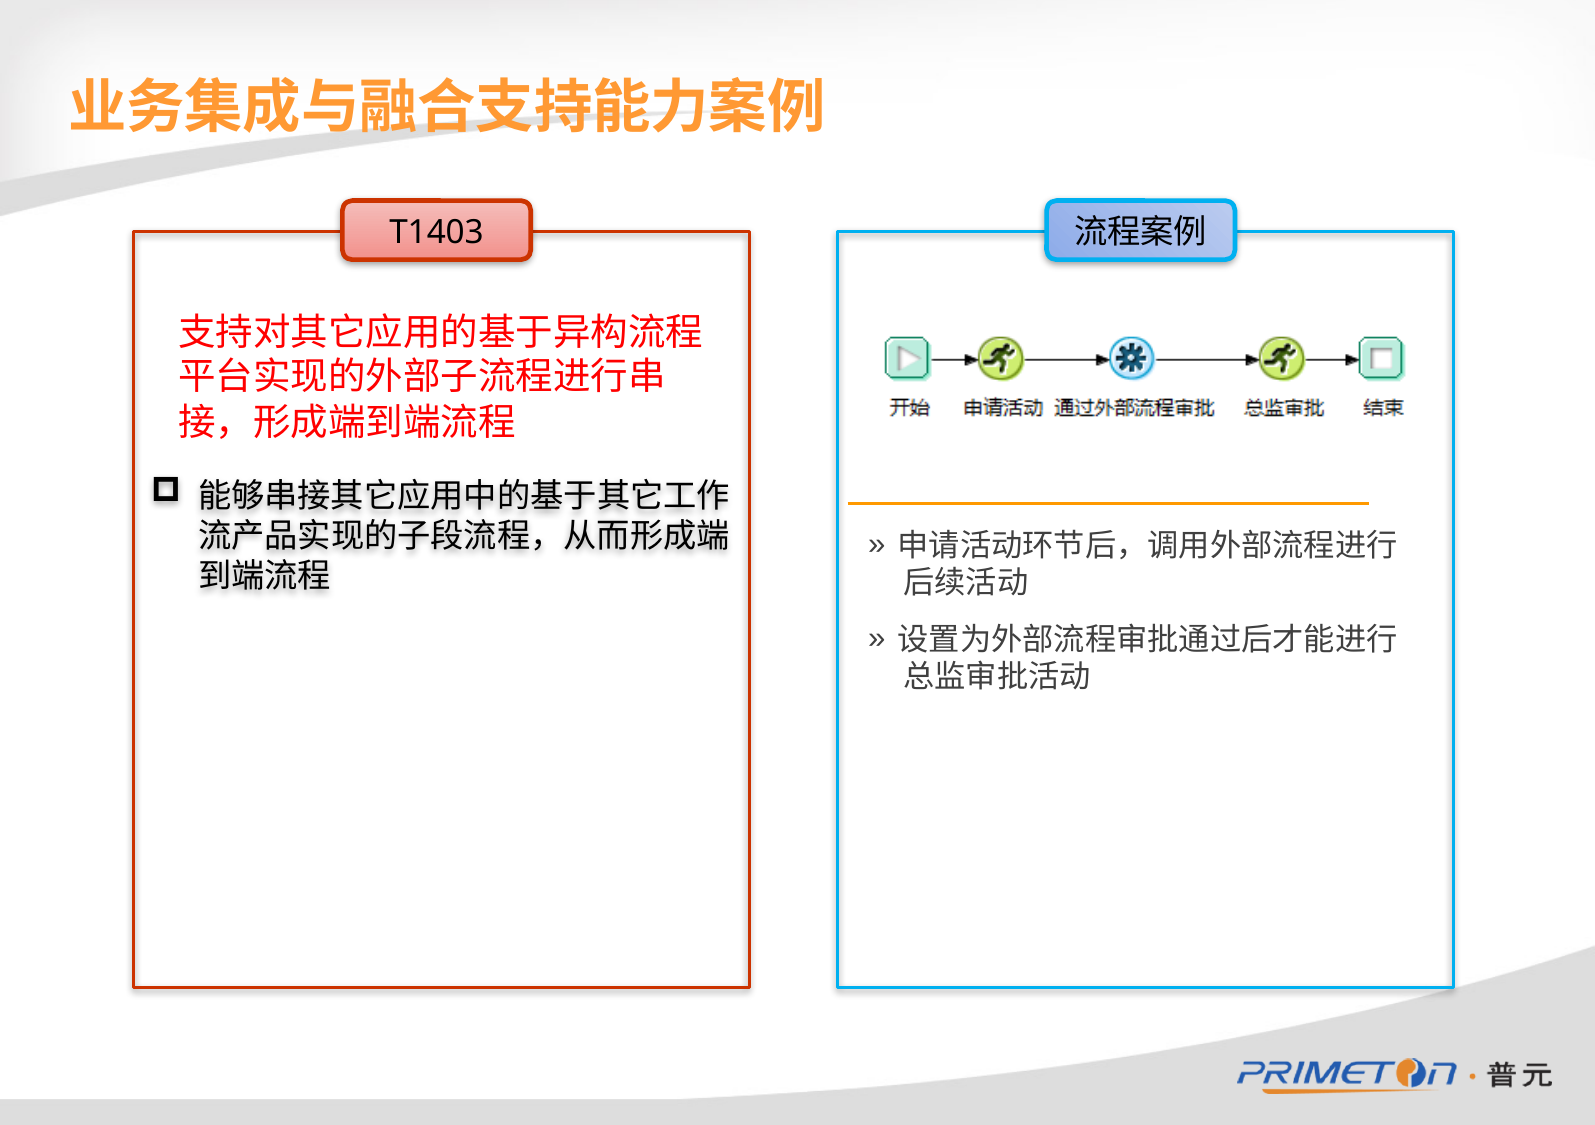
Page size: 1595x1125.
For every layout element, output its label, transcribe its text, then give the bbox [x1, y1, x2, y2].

text_box 设置为外部流程审批通过后才能进行 总监审批活动 [853, 611, 1413, 702]
picture [0, 0, 1595, 1125]
text_box 能够串接其它应用中的基于其它工作流产品实现的子段流程，从而形成端到端流程 [132, 231, 750, 988]
title 业务集成与融合支持能力案例 [52, 57, 1556, 151]
text_box [837, 231, 1454, 988]
text_box 申请活动环节后，调用外部流程进行 后续活动 [853, 517, 1413, 608]
text_box T1403 [341, 199, 532, 261]
text_box 流程案例 [1045, 199, 1236, 261]
text_box 支持对其它应用的基于异构流程平台实现的外部子流程进行串接，形成端到端流程 [163, 300, 741, 450]
